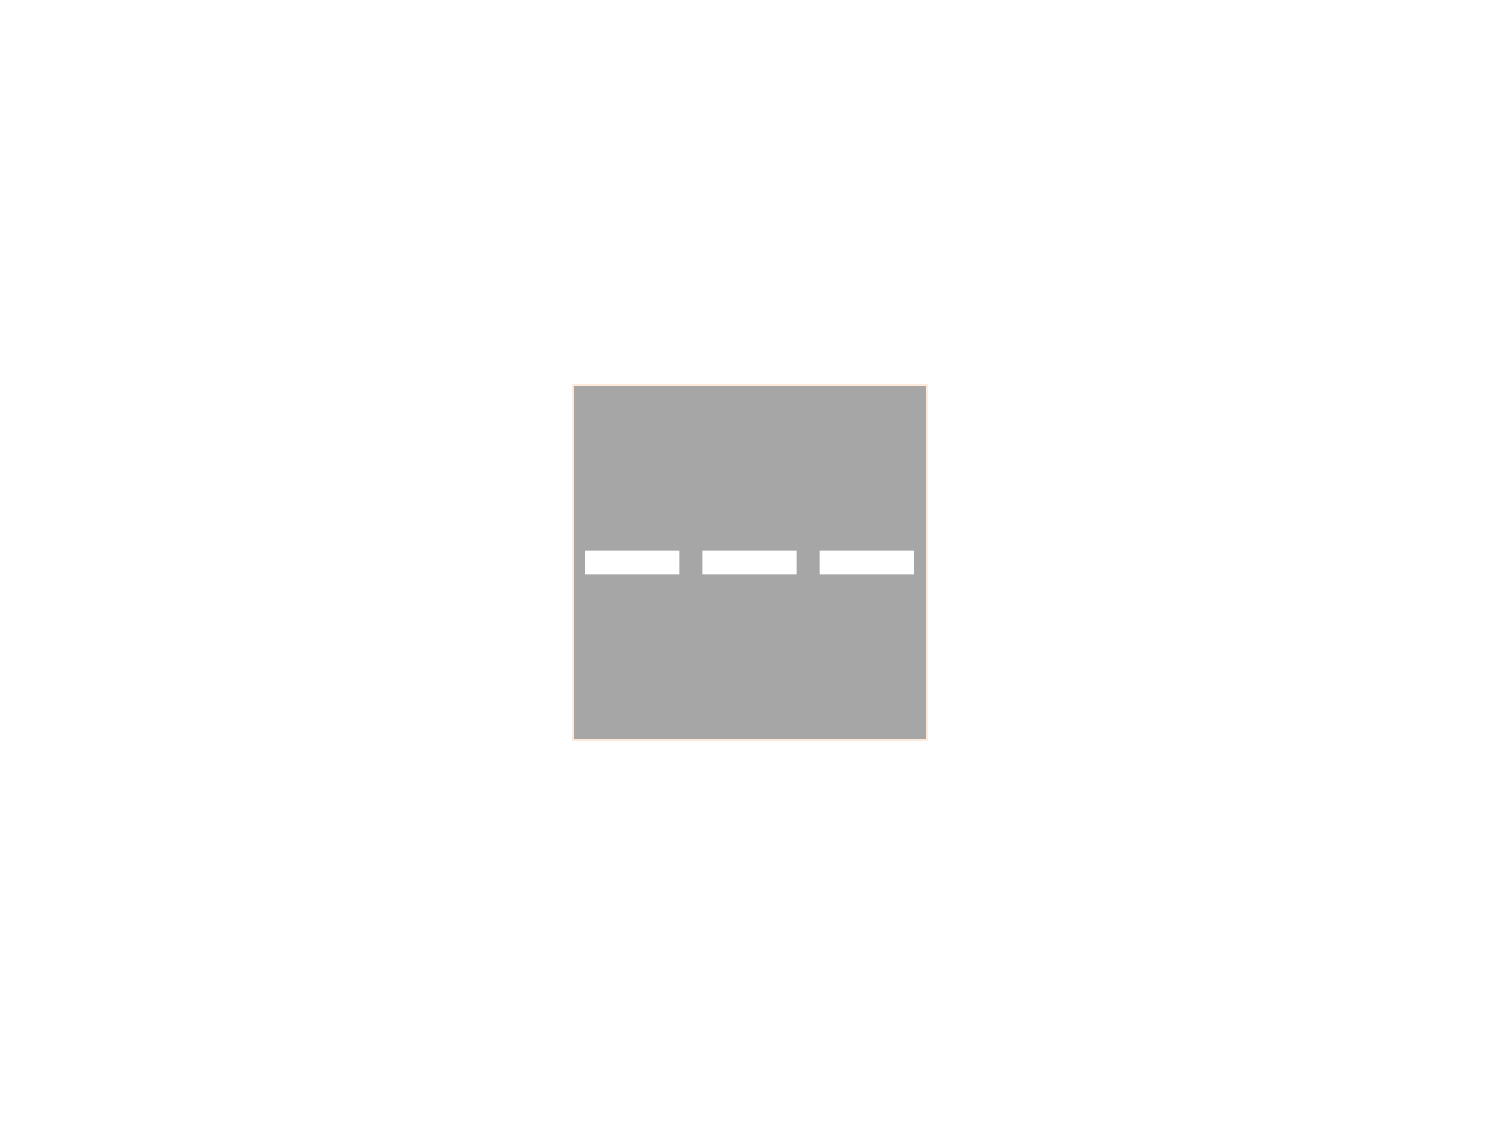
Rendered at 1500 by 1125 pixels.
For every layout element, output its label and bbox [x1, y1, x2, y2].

text_box [572, 385, 928, 740]
